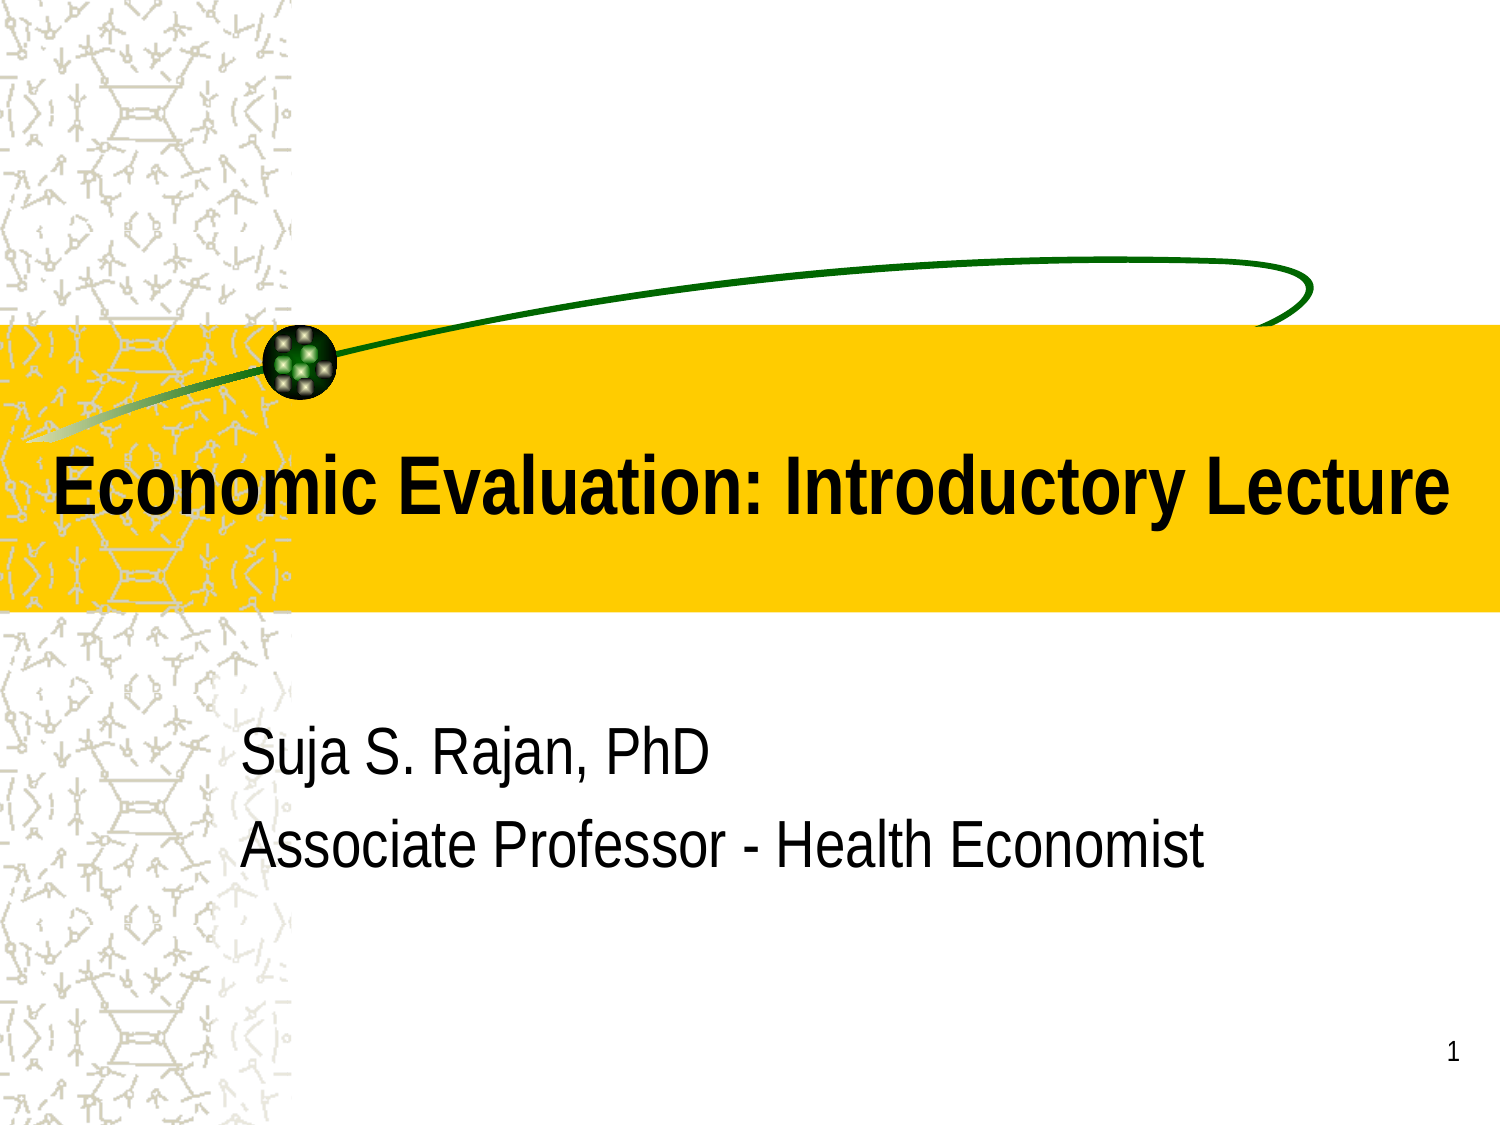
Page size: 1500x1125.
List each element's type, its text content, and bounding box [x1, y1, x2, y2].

picture [0, 0, 292, 1125]
slide_number 1 [1162, 1024, 1476, 1101]
subtitle Suja S. Rajan, PhD Associate Professor - Health Economist [224, 699, 1276, 988]
title Economic Evaluation: Introductory Lecture [37, 349, 1500, 613]
